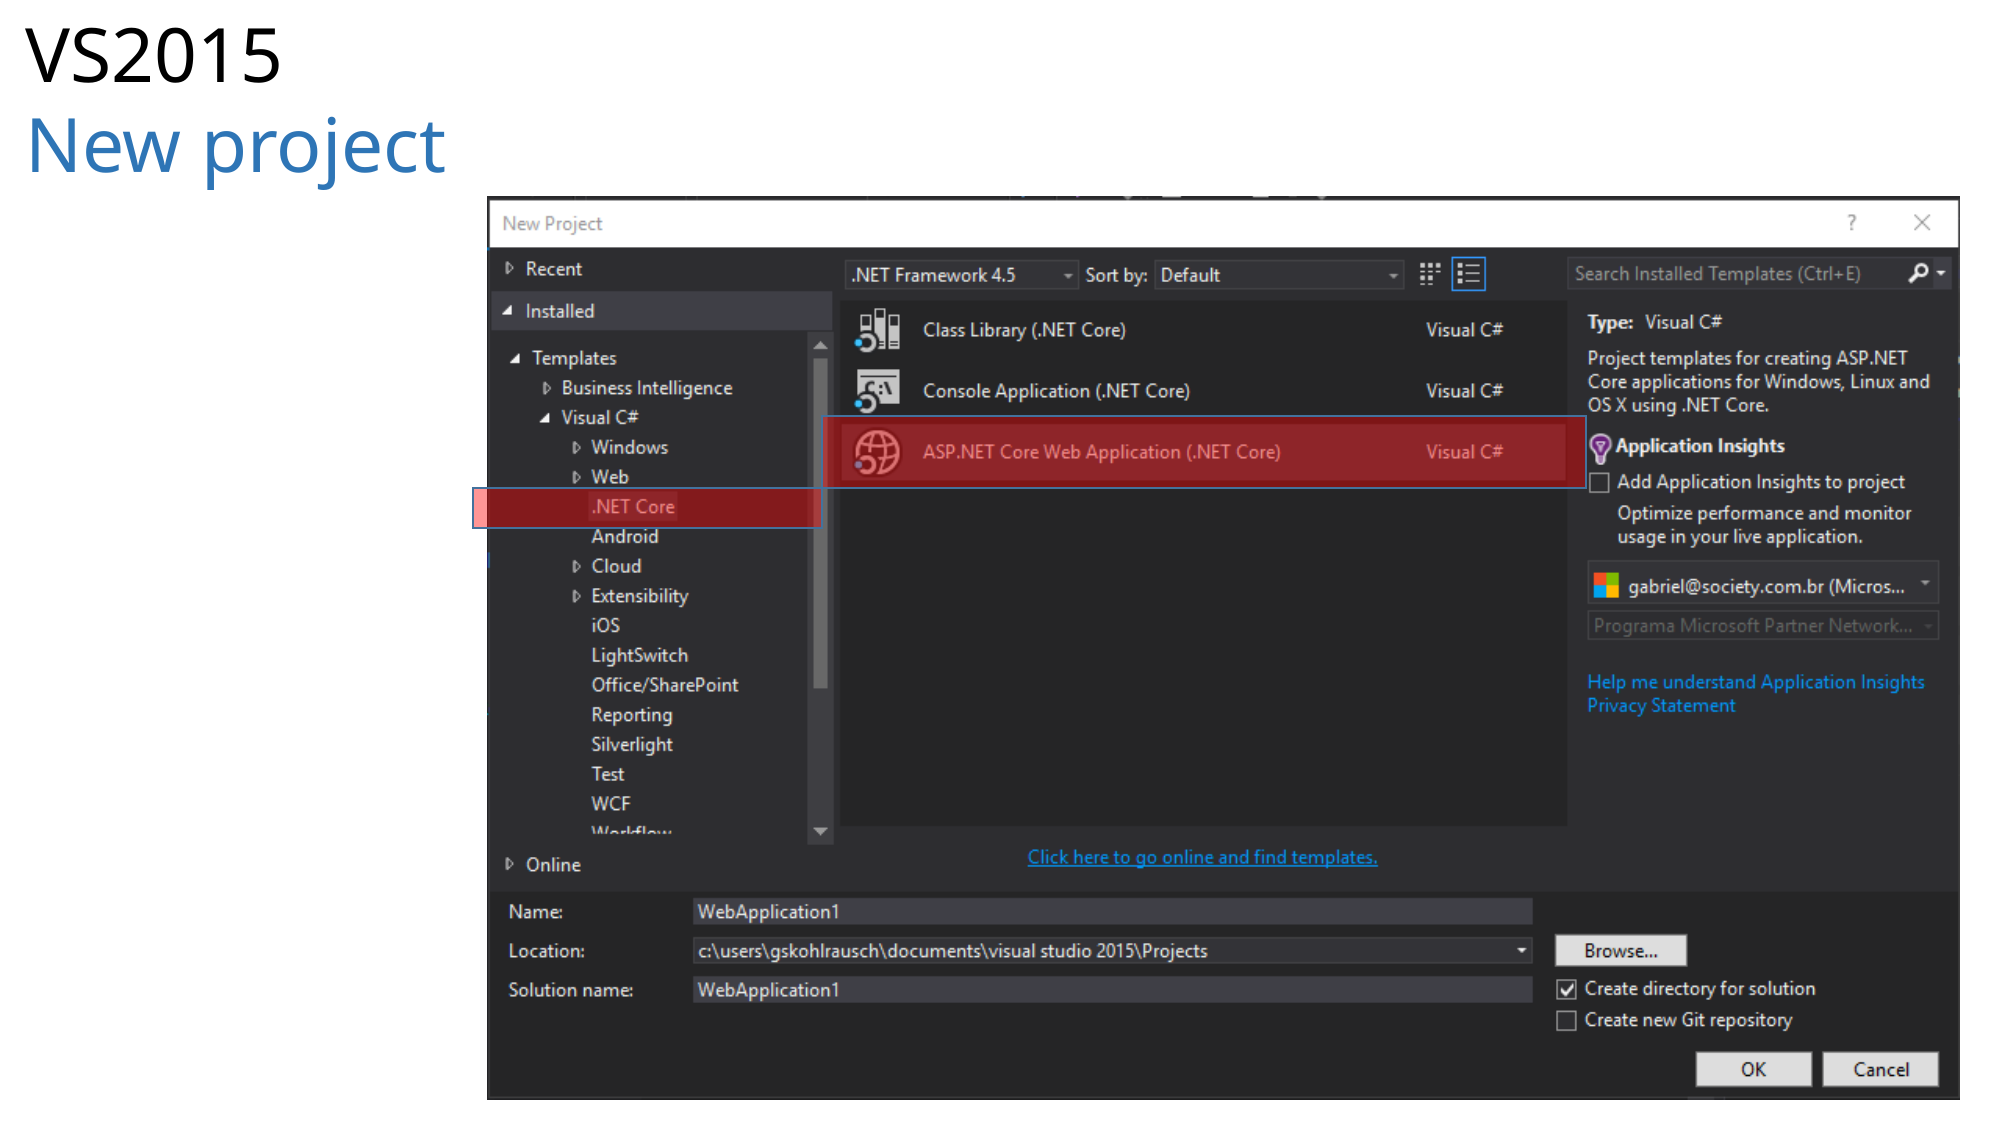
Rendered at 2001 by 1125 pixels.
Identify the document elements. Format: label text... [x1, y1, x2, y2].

picture [487, 196, 1960, 1100]
text_box [472, 487, 487, 529]
text_box VS2015 New project [10, 0, 463, 195]
